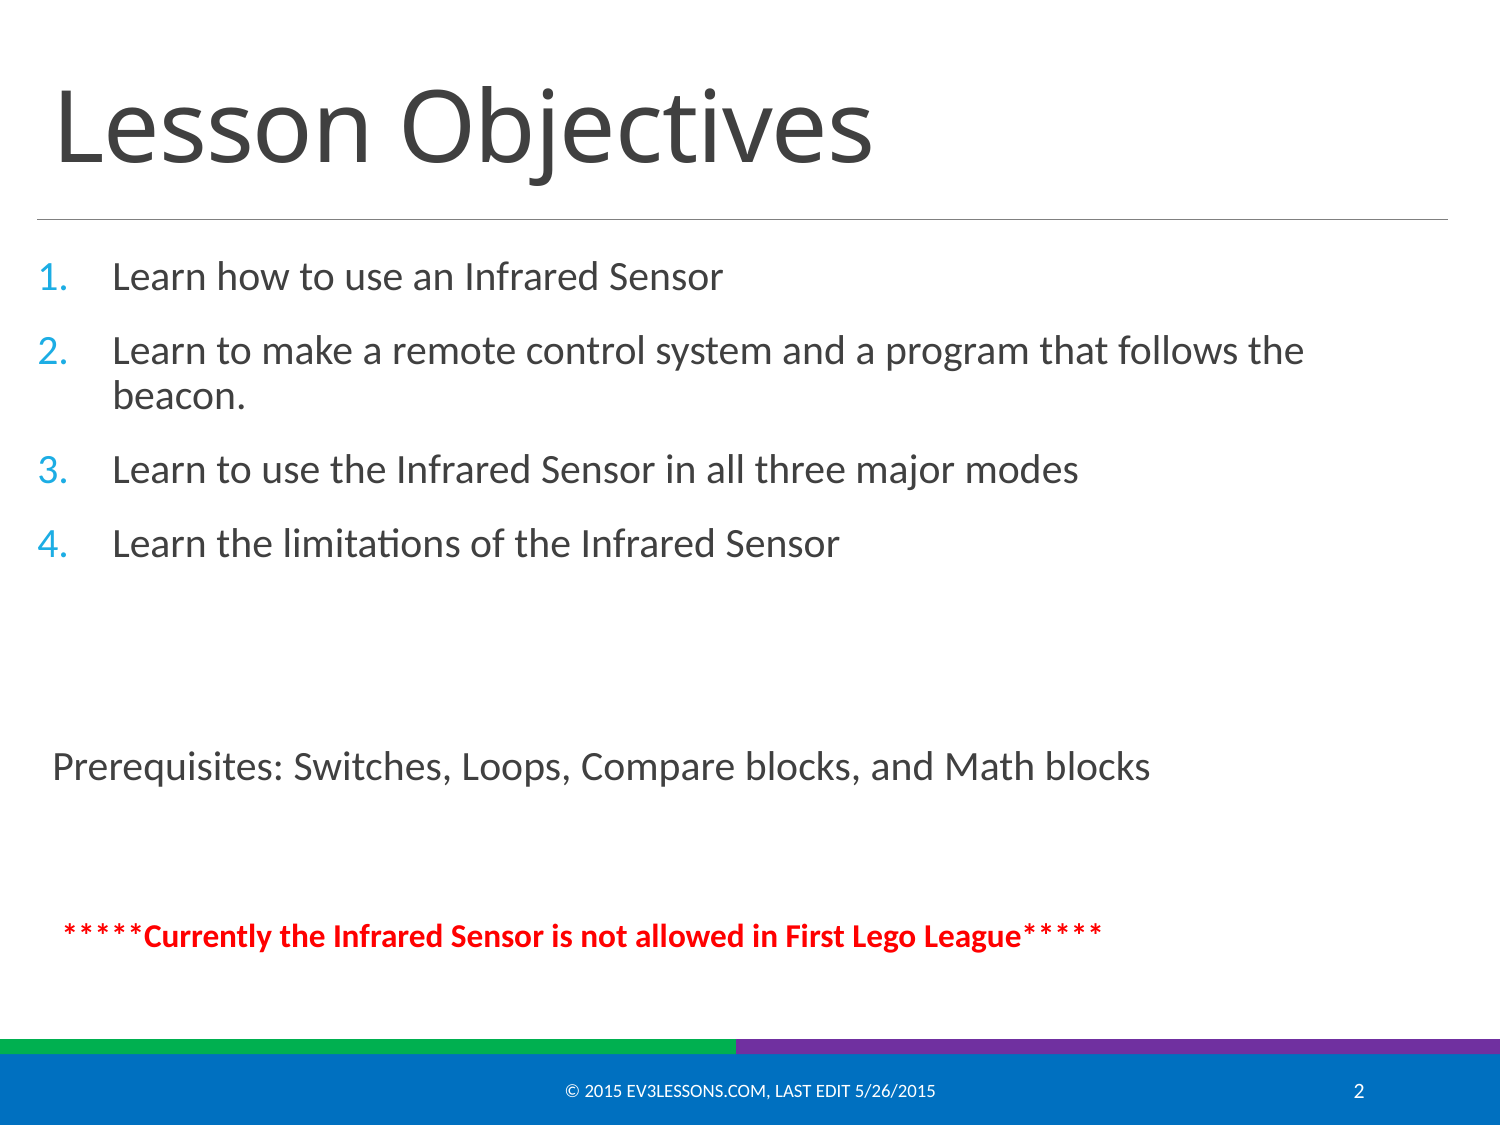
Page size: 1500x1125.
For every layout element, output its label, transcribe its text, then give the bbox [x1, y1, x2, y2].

list Learn how to use an Infrared Sensor Learn to make a remote control system and a program that follows the beacon. Learn to use the Infrared Sensor in all three major modes Learn the limitations of the Infrared Sensor Prerequisites: Switches, Loops, Compare blocks, and Math blocks [37, 246, 1448, 1011]
text_box *****Currently the Infrared Sensor is not allowed in First Lego League***** [46, 882, 1380, 985]
title Lesson Objectives [37, 47, 1448, 191]
footer © 2015 EV3Lessons.com, Last edit 5/26/2015 [453, 1059, 1047, 1120]
slide_number 2 [1218, 1059, 1380, 1120]
